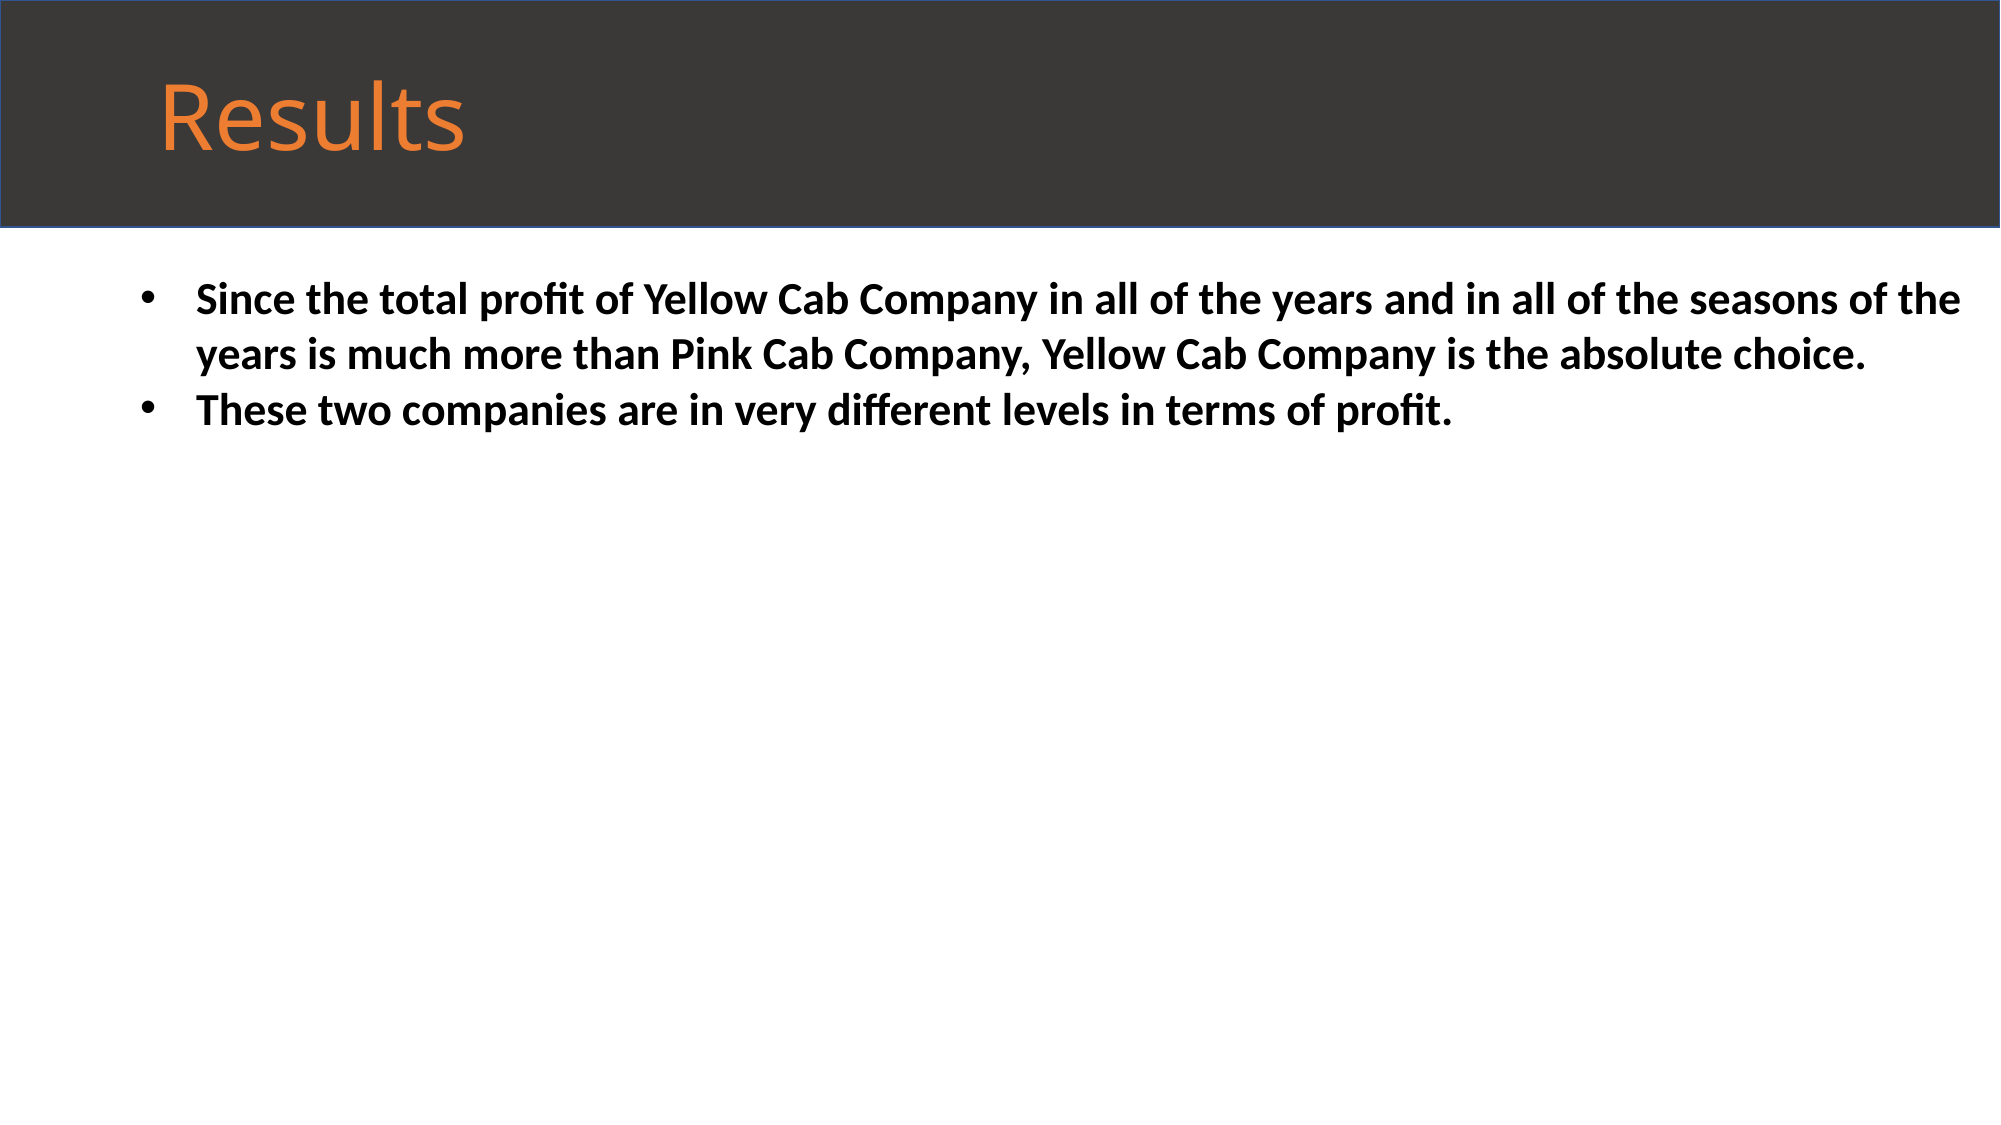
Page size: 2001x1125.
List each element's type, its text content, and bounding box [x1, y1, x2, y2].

text_box Since the total profit of Yellow Cab Company in all of the years and in all of the seasons of the years is much more than Pink Cab Company, Yellow Cab Company is the absolute choice. These two companies are in very different levels in terms of profit. [124, 261, 2000, 482]
text_box Results [0, 0, 2000, 228]
